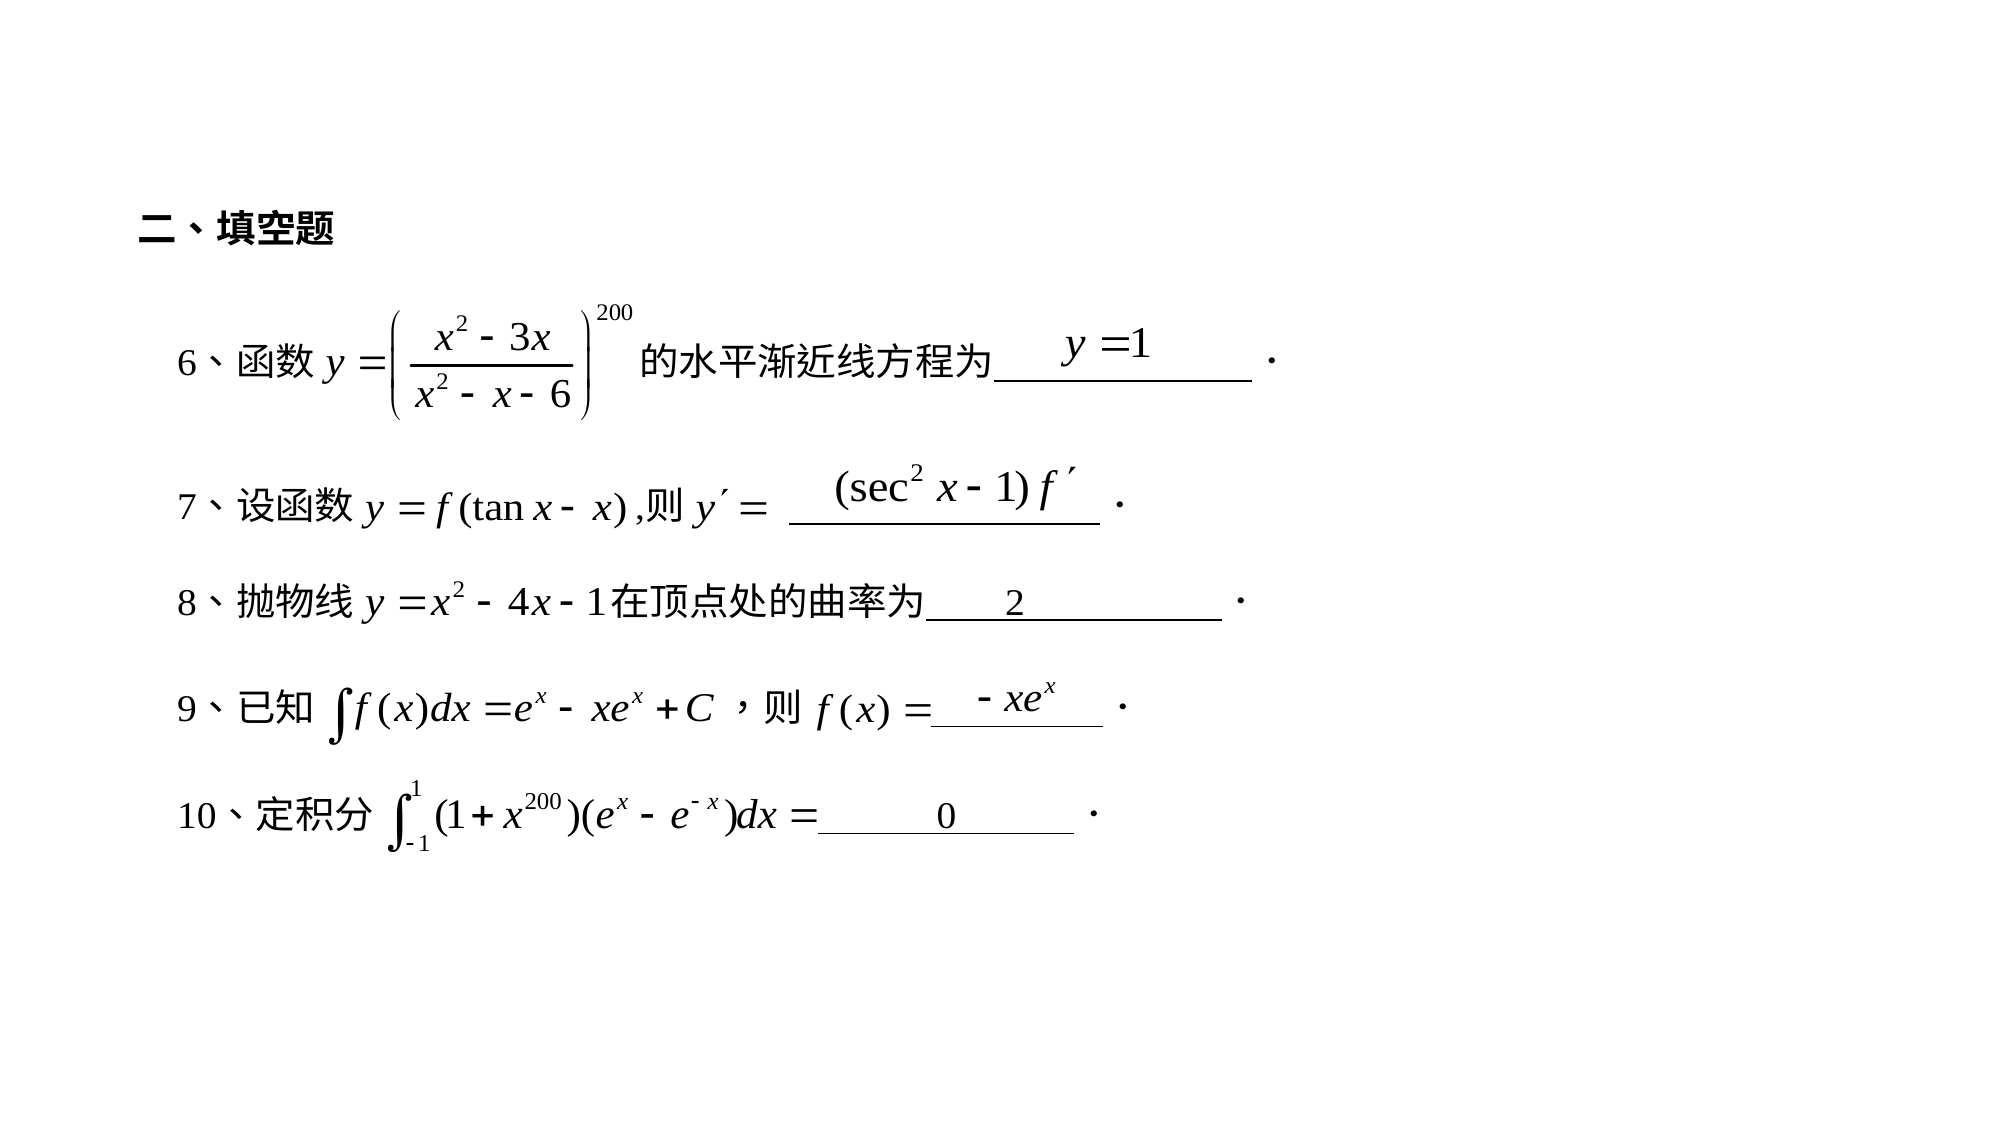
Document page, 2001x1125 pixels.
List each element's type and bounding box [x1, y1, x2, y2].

list [137, 175, 1600, 868]
